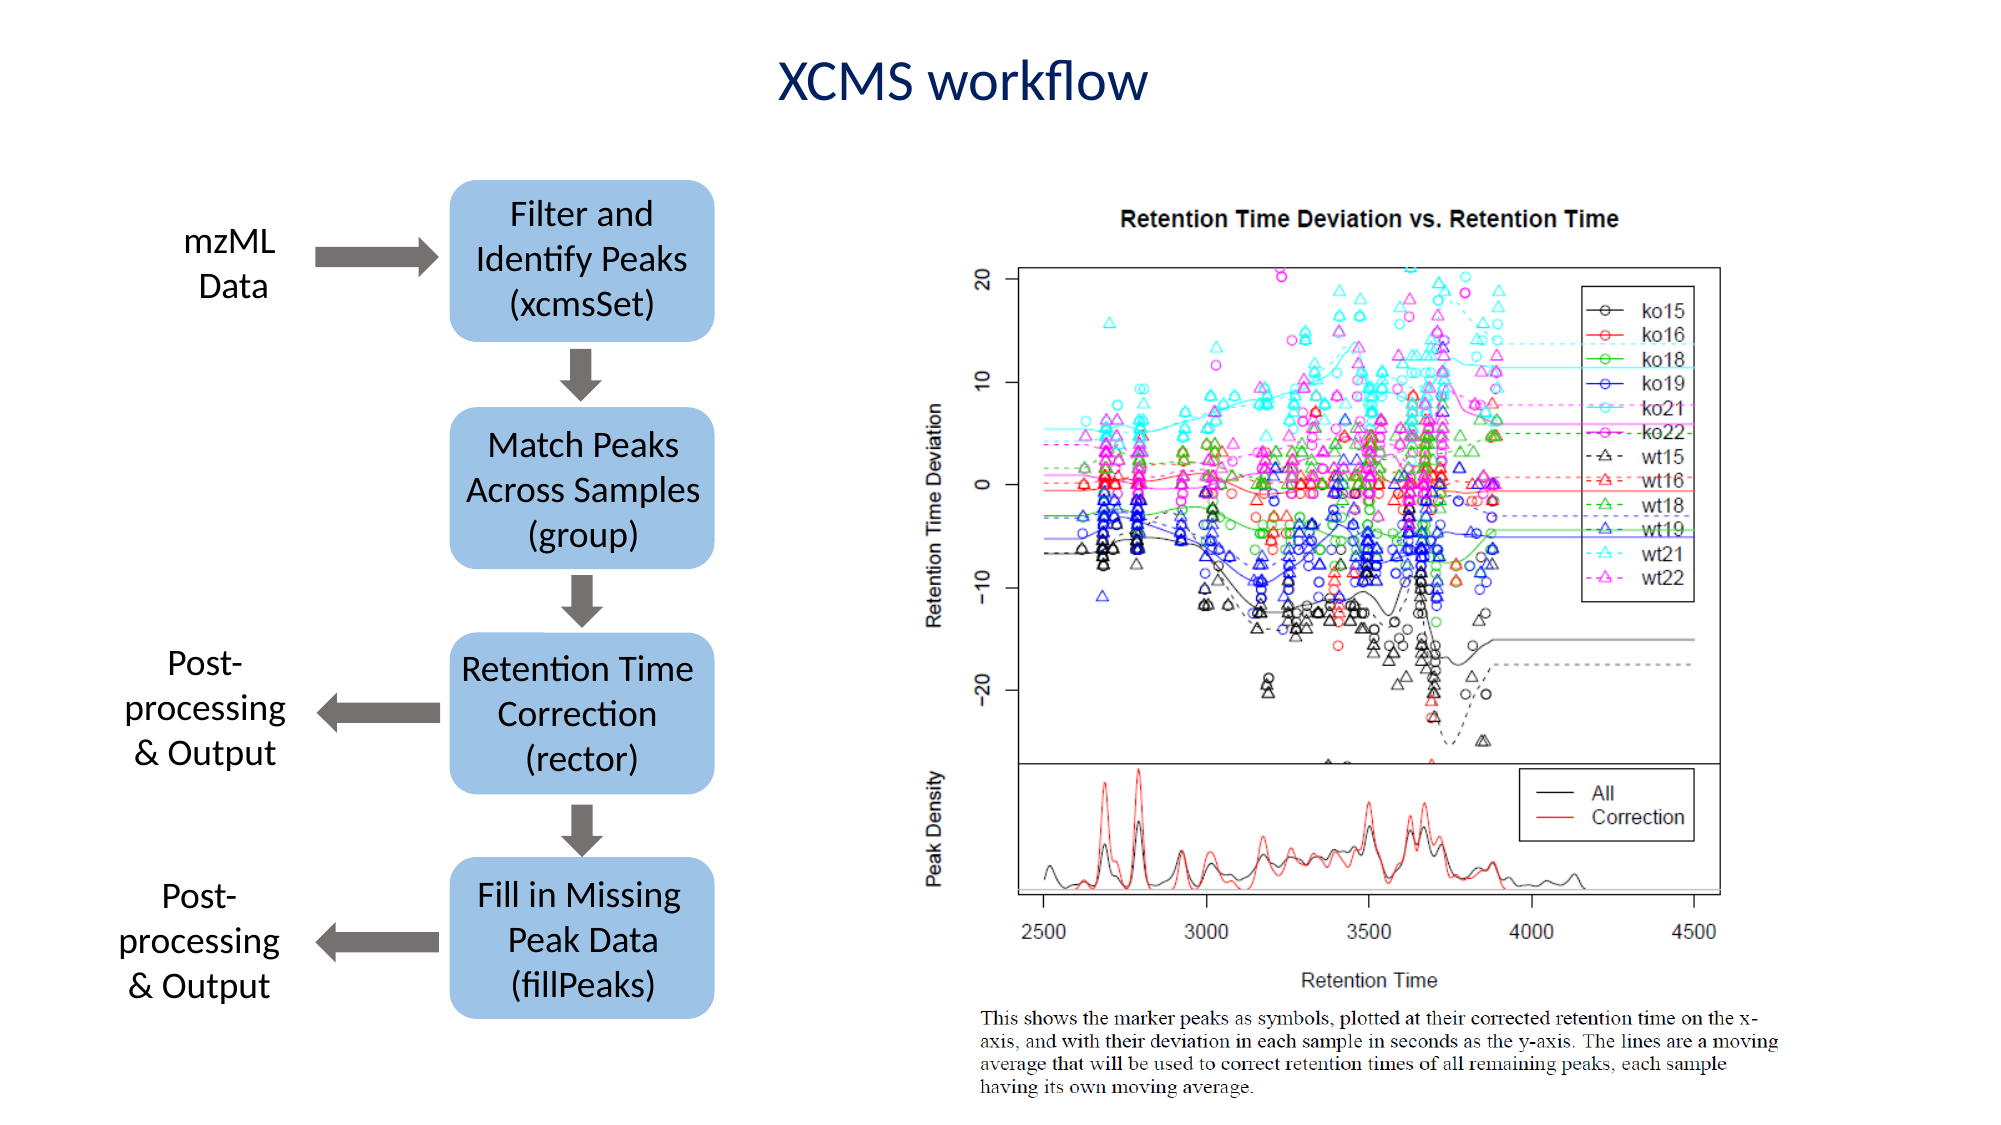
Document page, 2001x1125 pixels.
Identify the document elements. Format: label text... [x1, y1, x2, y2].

text_box mzML Data [101, 209, 367, 314]
picture [851, 175, 1802, 1099]
text_box [458, 563, 707, 571]
text_box [558, 803, 606, 859]
text_box [711, 191, 716, 331]
text_box XCMS workflow [140, 35, 1787, 120]
text_box [458, 1013, 706, 1020]
text_box [454, 332, 710, 343]
text_box [315, 689, 442, 736]
text_box [314, 234, 441, 280]
text_box [448, 192, 453, 330]
text_box [459, 855, 705, 862]
text_box Retention Time Correction (rector) [429, 636, 735, 787]
text_box [459, 406, 705, 412]
text_box Post-processing & Output [72, 631, 338, 781]
text_box [556, 347, 605, 404]
text_box [456, 787, 708, 796]
text_box Fill in Missing Peak Data (fillPeaks) [451, 862, 716, 1013]
text_box [461, 631, 703, 636]
text_box Post-processing & Output [66, 863, 332, 1014]
text_box Match Peaks Across Samples (group) [399, 412, 768, 563]
text_box Filter and Identify Peaks (xcmsSet) [453, 181, 711, 332]
text_box [558, 574, 606, 630]
text_box [332, 919, 440, 965]
